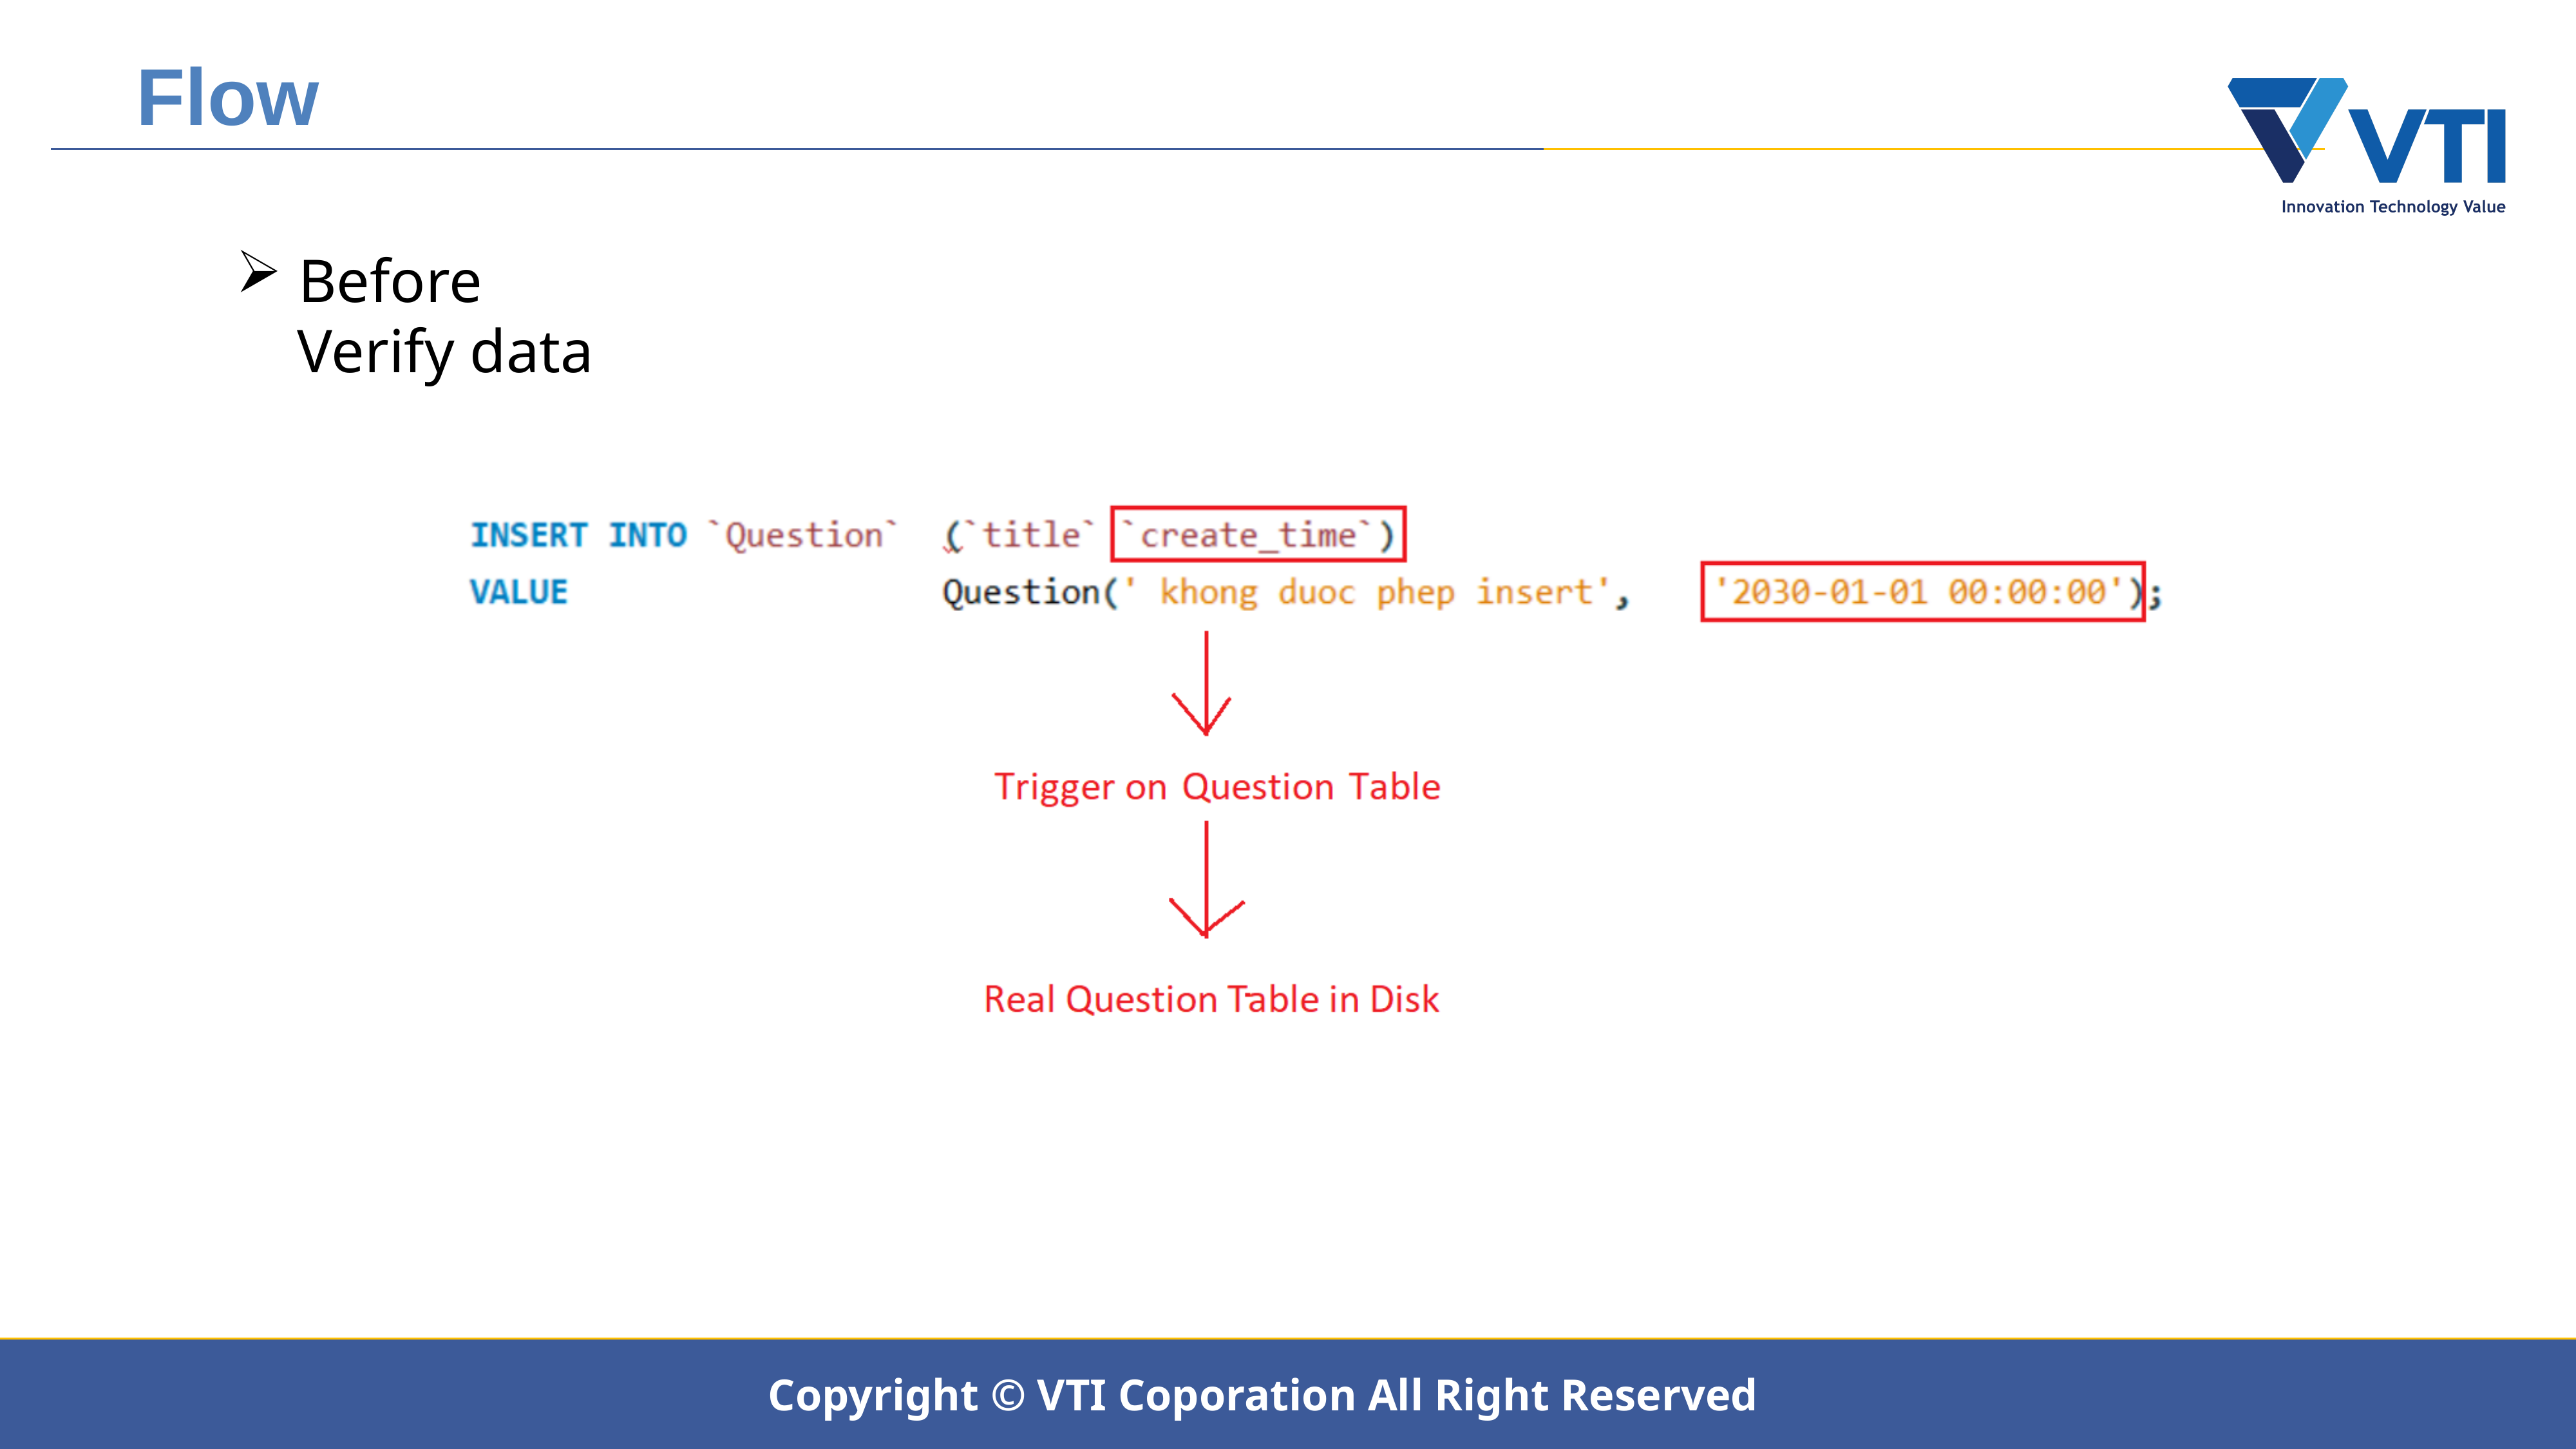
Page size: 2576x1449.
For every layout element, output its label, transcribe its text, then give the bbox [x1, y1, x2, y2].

picture [441, 493, 2186, 1045]
text_box Before Verify data [226, 238, 2287, 460]
text_box Flow [126, 60, 996, 126]
picture [2165, 1, 2576, 292]
